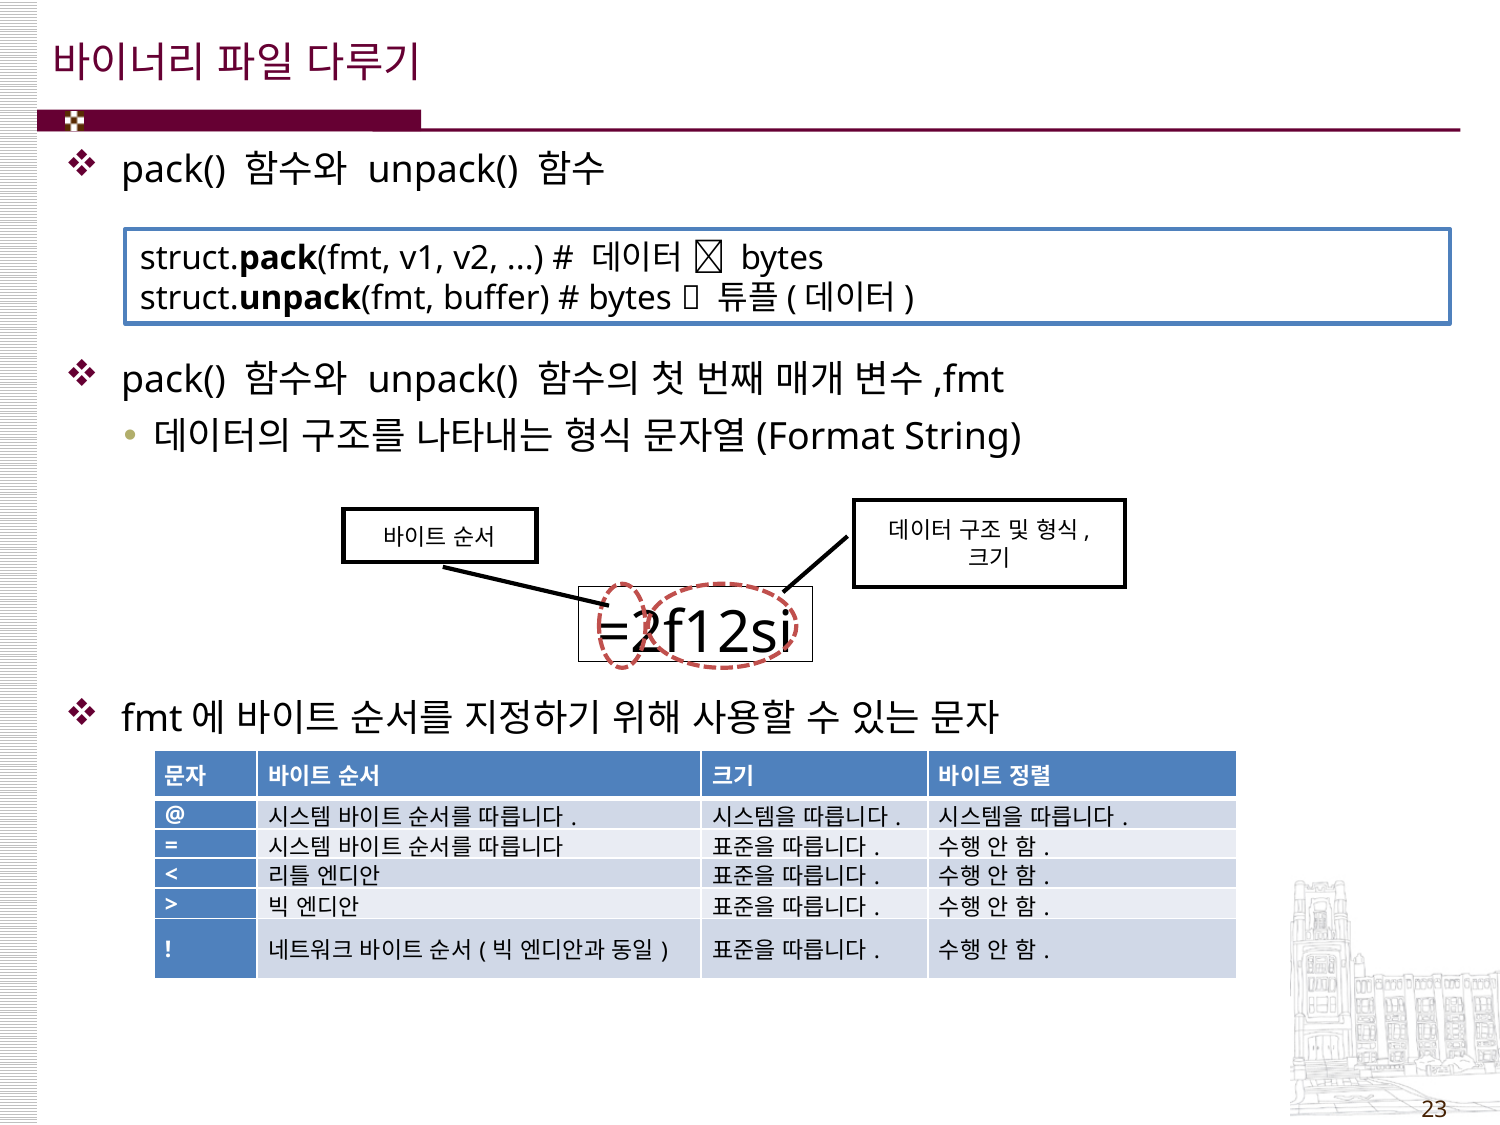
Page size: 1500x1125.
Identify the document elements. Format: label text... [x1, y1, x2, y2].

table_header 크기 [702, 751, 927, 796]
table_header 바이트 정렬 [929, 751, 1236, 796]
text_box [266, 422, 1500, 497]
table_cell 시스템 바이트 순서를 따릅니다. [258, 801, 700, 828]
table_cell = [155, 830, 256, 857]
table_cell 수행 안 함. [929, 859, 1236, 887]
title 바이너리 파일 다루기 [37, 13, 1278, 109]
table_header 문자 [155, 751, 256, 796]
table_cell 표준을 따릅니다. [702, 859, 927, 887]
picture [1290, 874, 1500, 1125]
table_cell 표준을 따릅니다. [702, 889, 927, 918]
table_cell 표준을 따릅니다. [702, 919, 927, 978]
table_cell 네트워크 바이트 순서(빅 엔디안과 동일) [258, 919, 700, 978]
table_cell > [155, 889, 256, 918]
table_cell 빅 엔디안 [258, 889, 700, 918]
table_cell ! [155, 919, 256, 978]
table_cell 리틀 엔디안 [258, 859, 700, 887]
list pack() 함수와 unpack() 함수 pack() 함수와 unpack() 함수의 첫 번째 매개 변수,fmt 데이터의 구조를 나타내는 형식 문자열(Format String) fmt에 바이트 순서를 지정하기 위해 사용할 수 있는 문자 [50, 137, 1475, 1075]
table_cell 시스템을 따릅니다. [702, 801, 927, 828]
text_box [343, 499, 1126, 669]
table_cell 시스템 바이트 순서를 따릅니다 [258, 830, 700, 857]
table_header 바이트 순서 [258, 751, 700, 796]
table_cell < [155, 859, 256, 887]
text_box struct.pack(fmt, v1, v2, ...) # 데이터  bytes struct.unpack(fmt, buffer) # bytes  튜플(데이터) [123, 227, 1452, 326]
table_cell 수행 안 함. [929, 889, 1236, 918]
picture [65, 111, 84, 131]
table_cell @ [155, 801, 256, 828]
table_cell 표준을 따릅니다. [702, 830, 927, 857]
table_cell 시스템을 따릅니다. [929, 801, 1236, 828]
table_cell 수행 안 함. [929, 830, 1236, 857]
table_cell 수행 안 함. [929, 919, 1236, 978]
